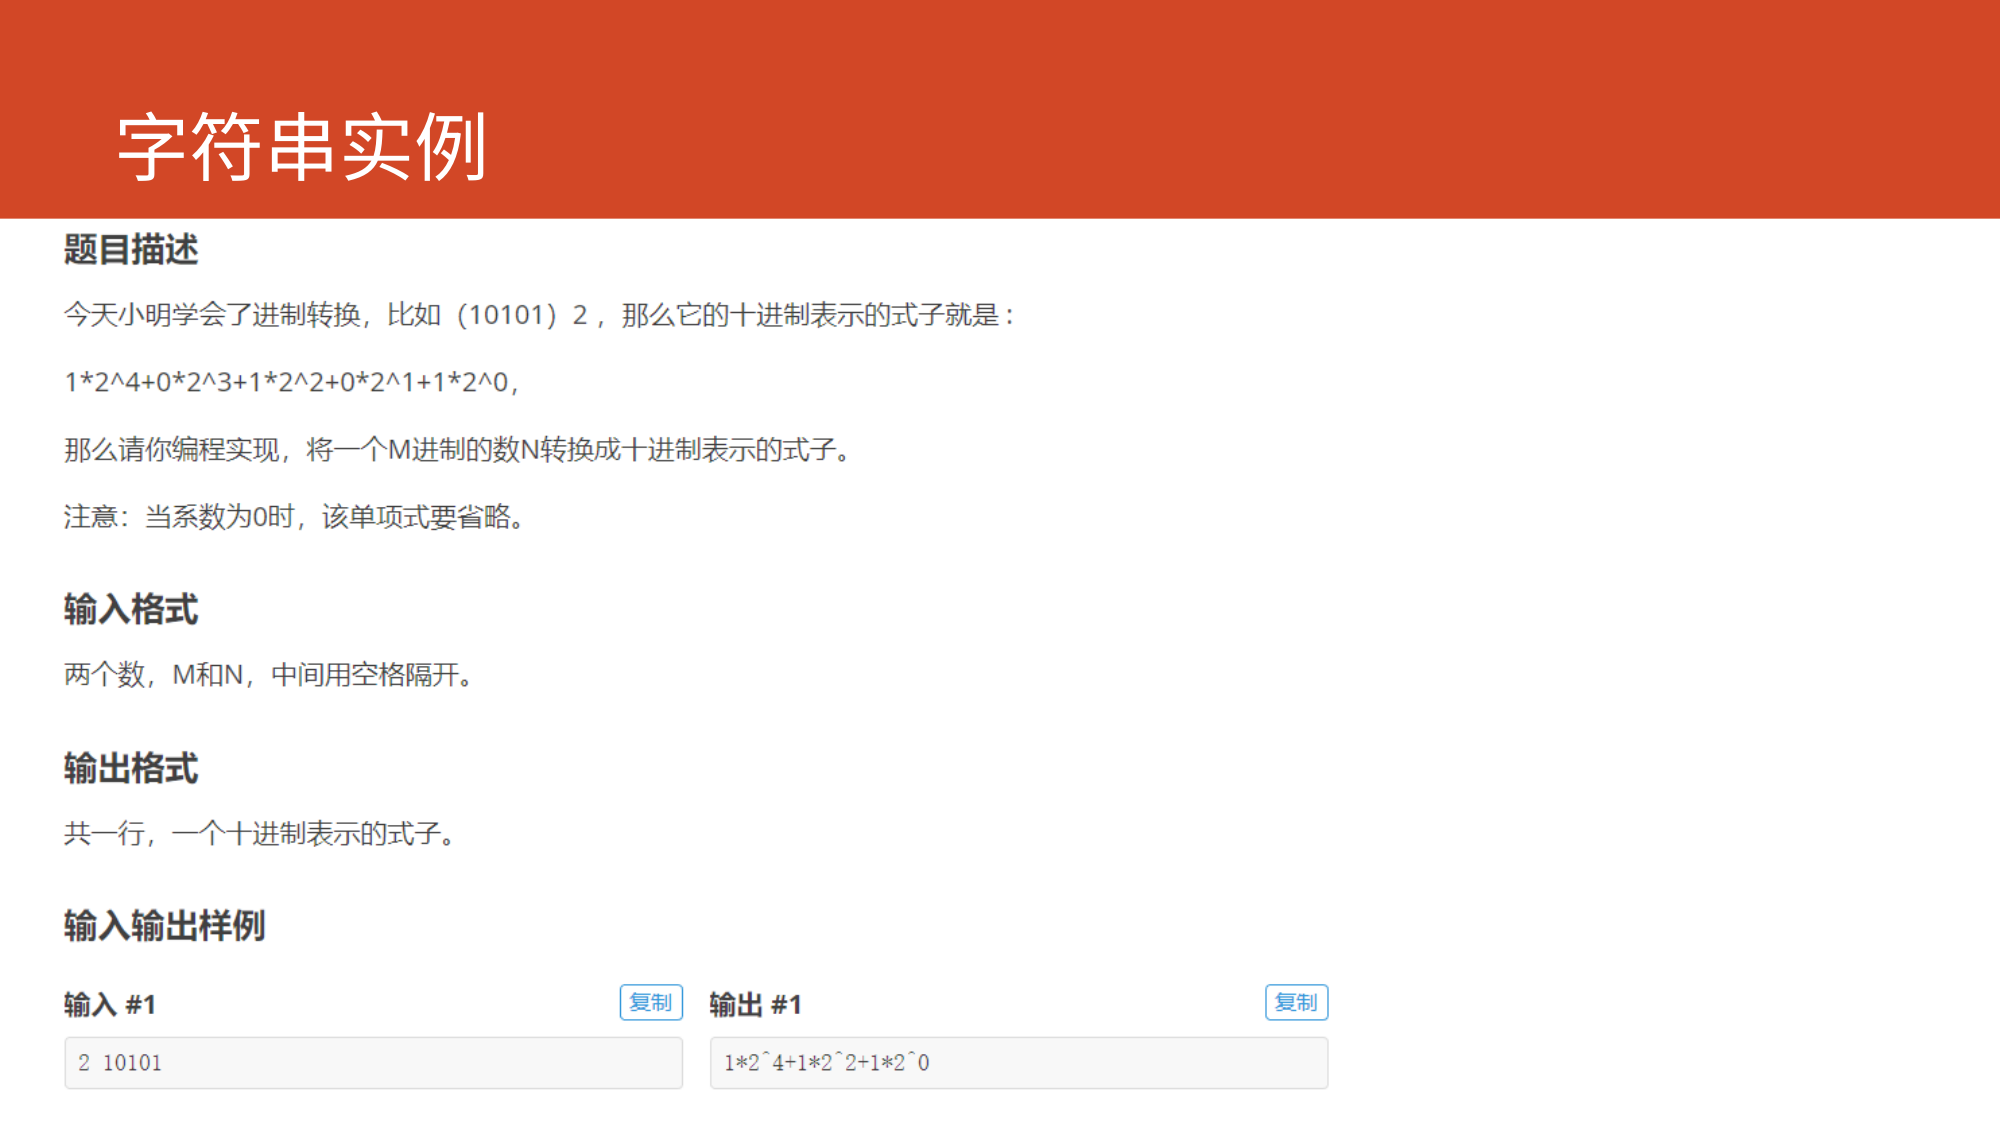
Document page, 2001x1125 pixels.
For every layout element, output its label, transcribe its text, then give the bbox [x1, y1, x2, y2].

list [54, 219, 1345, 1111]
title 字符串实例 [99, 0, 1863, 199]
